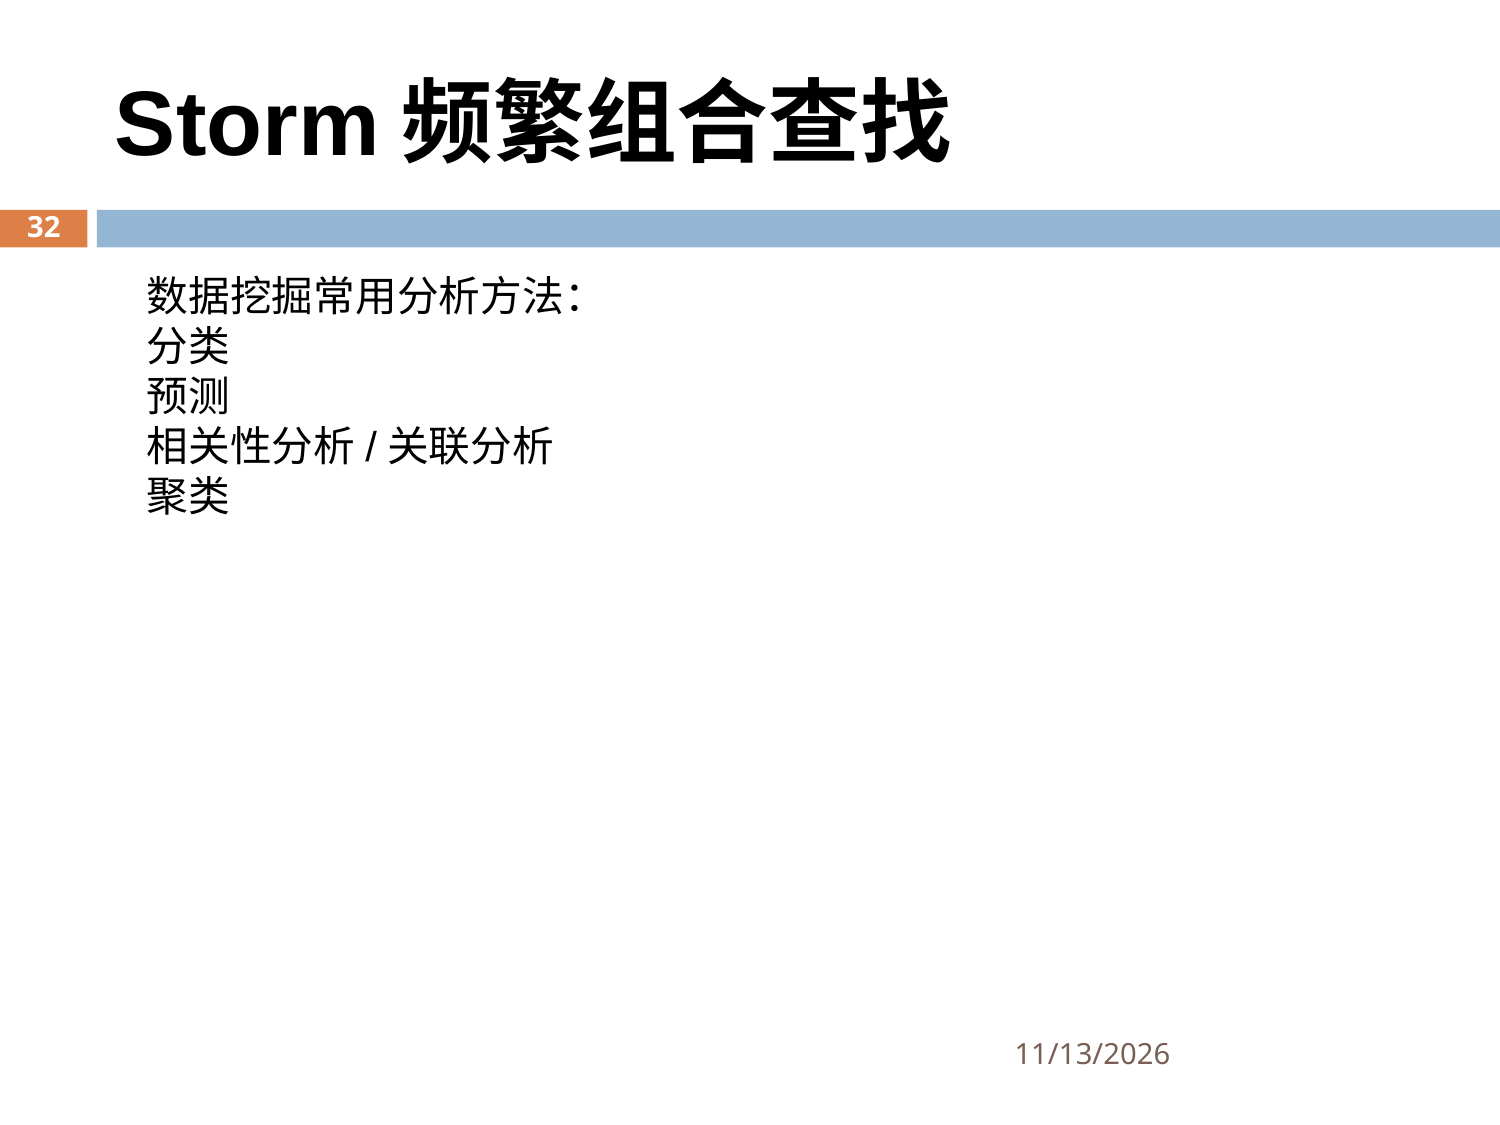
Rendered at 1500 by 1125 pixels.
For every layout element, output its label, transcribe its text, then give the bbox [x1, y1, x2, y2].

text_box 2017/2/28 [999, 1024, 1438, 1085]
title Storm频繁组合查找 [99, 37, 1438, 200]
list 数据挖掘常用分析方法： 分类 预测 相关性分析/关联分析 聚类 [100, 262, 1438, 1005]
text_box 32 [0, 208, 88, 249]
